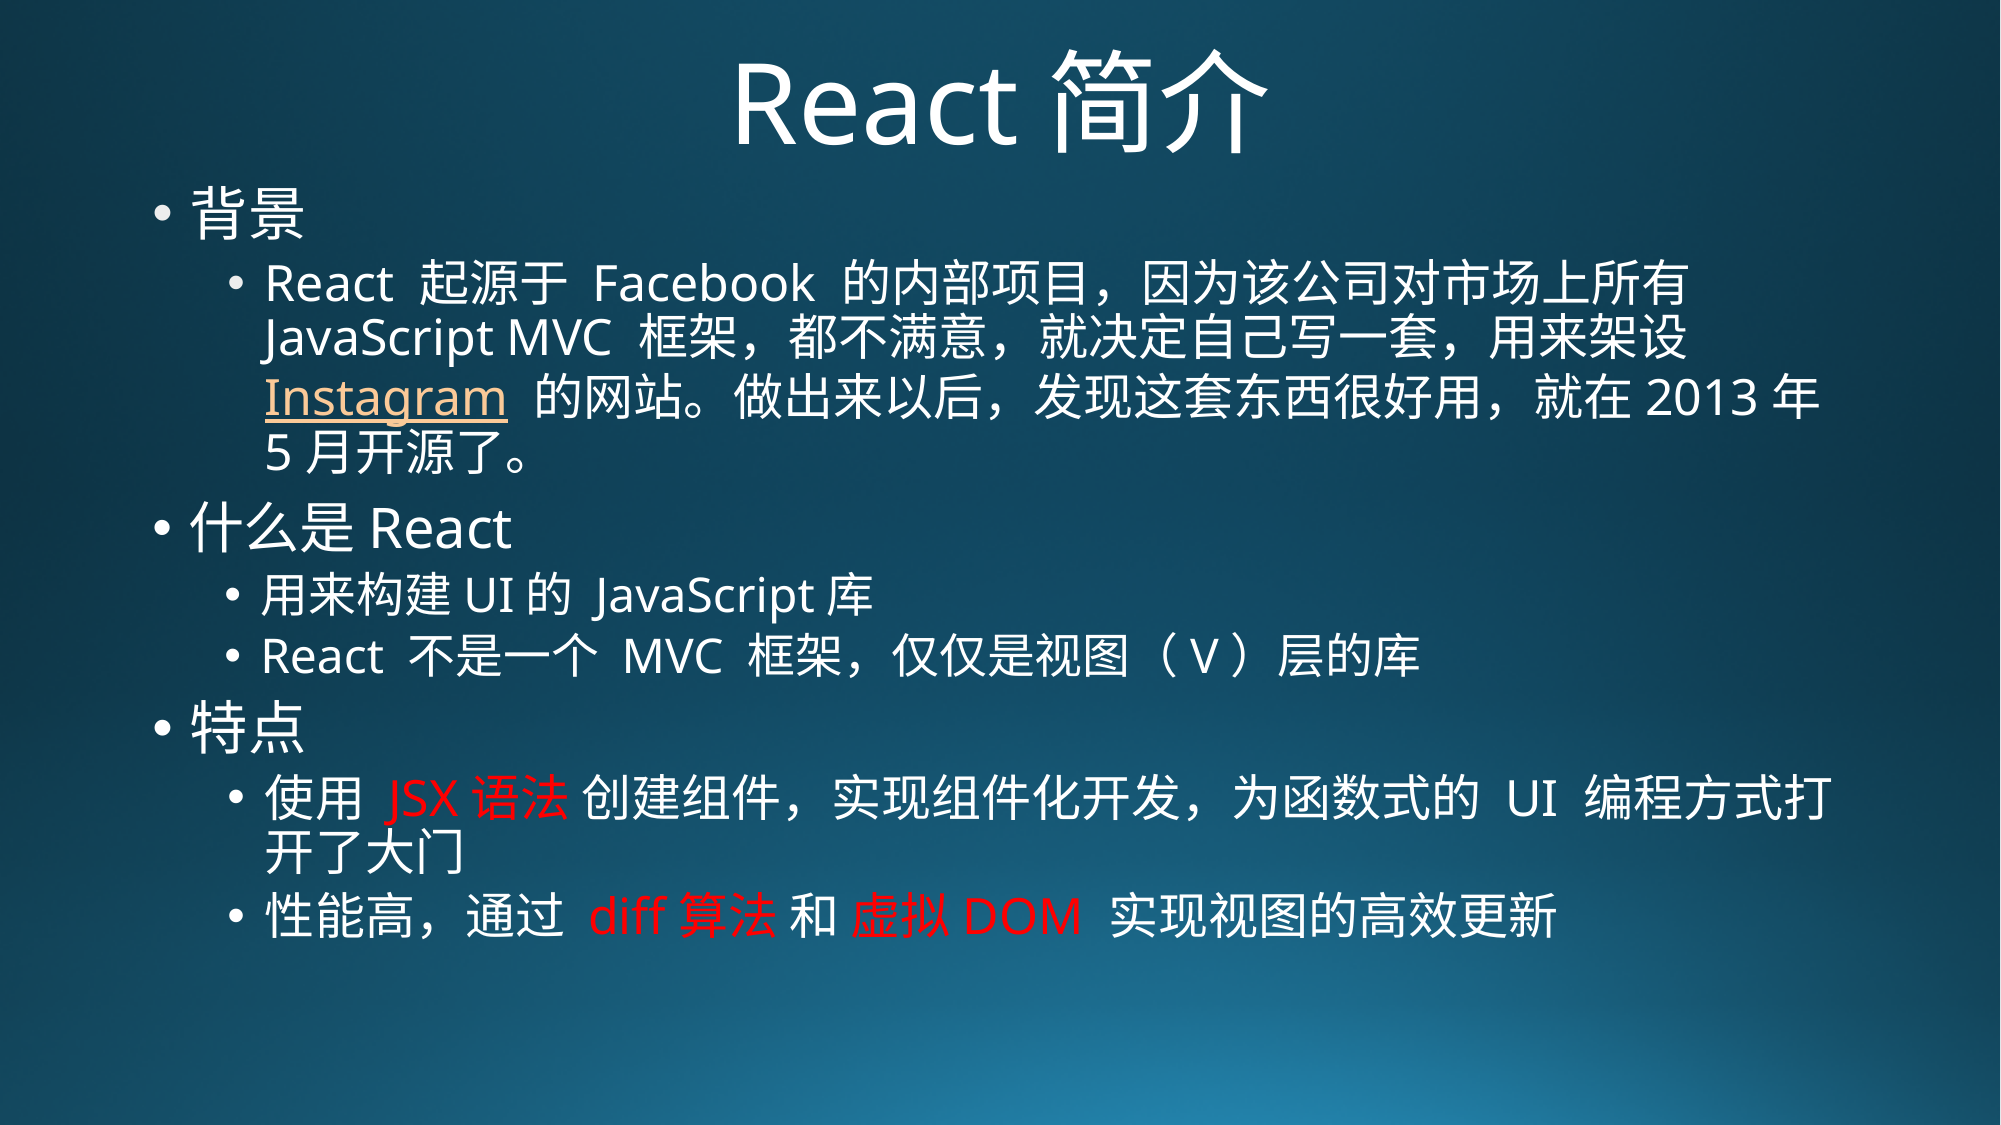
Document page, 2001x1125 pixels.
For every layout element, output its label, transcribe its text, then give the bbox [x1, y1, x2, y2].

text_box 什么是React 用来构建UI的 JavaScript库 React 不是一个 MVC 框架，仅仅是视图（V）层的库 [137, 492, 1863, 692]
list 背景 React 起源于 Facebook 的内部项目，因为该公司对市场上所有 JavaScript MVC 框架，都不满意，就决定自己写一套，用来架设 Instagram 的网站。做出来以后，发现这套东西很好用，就在2013年5月开源了。 [137, 177, 1863, 492]
title React简介 [137, 0, 1863, 177]
picture [0, 0, 2001, 1125]
text_box 特点 使用 JSX语法 创建组件，实现组件化开发，为函数式的 UI 编程方式打开了大门 性能高，通过 diff算法 和 虚拟DOM 实现视图的高效更新 [137, 692, 1863, 968]
